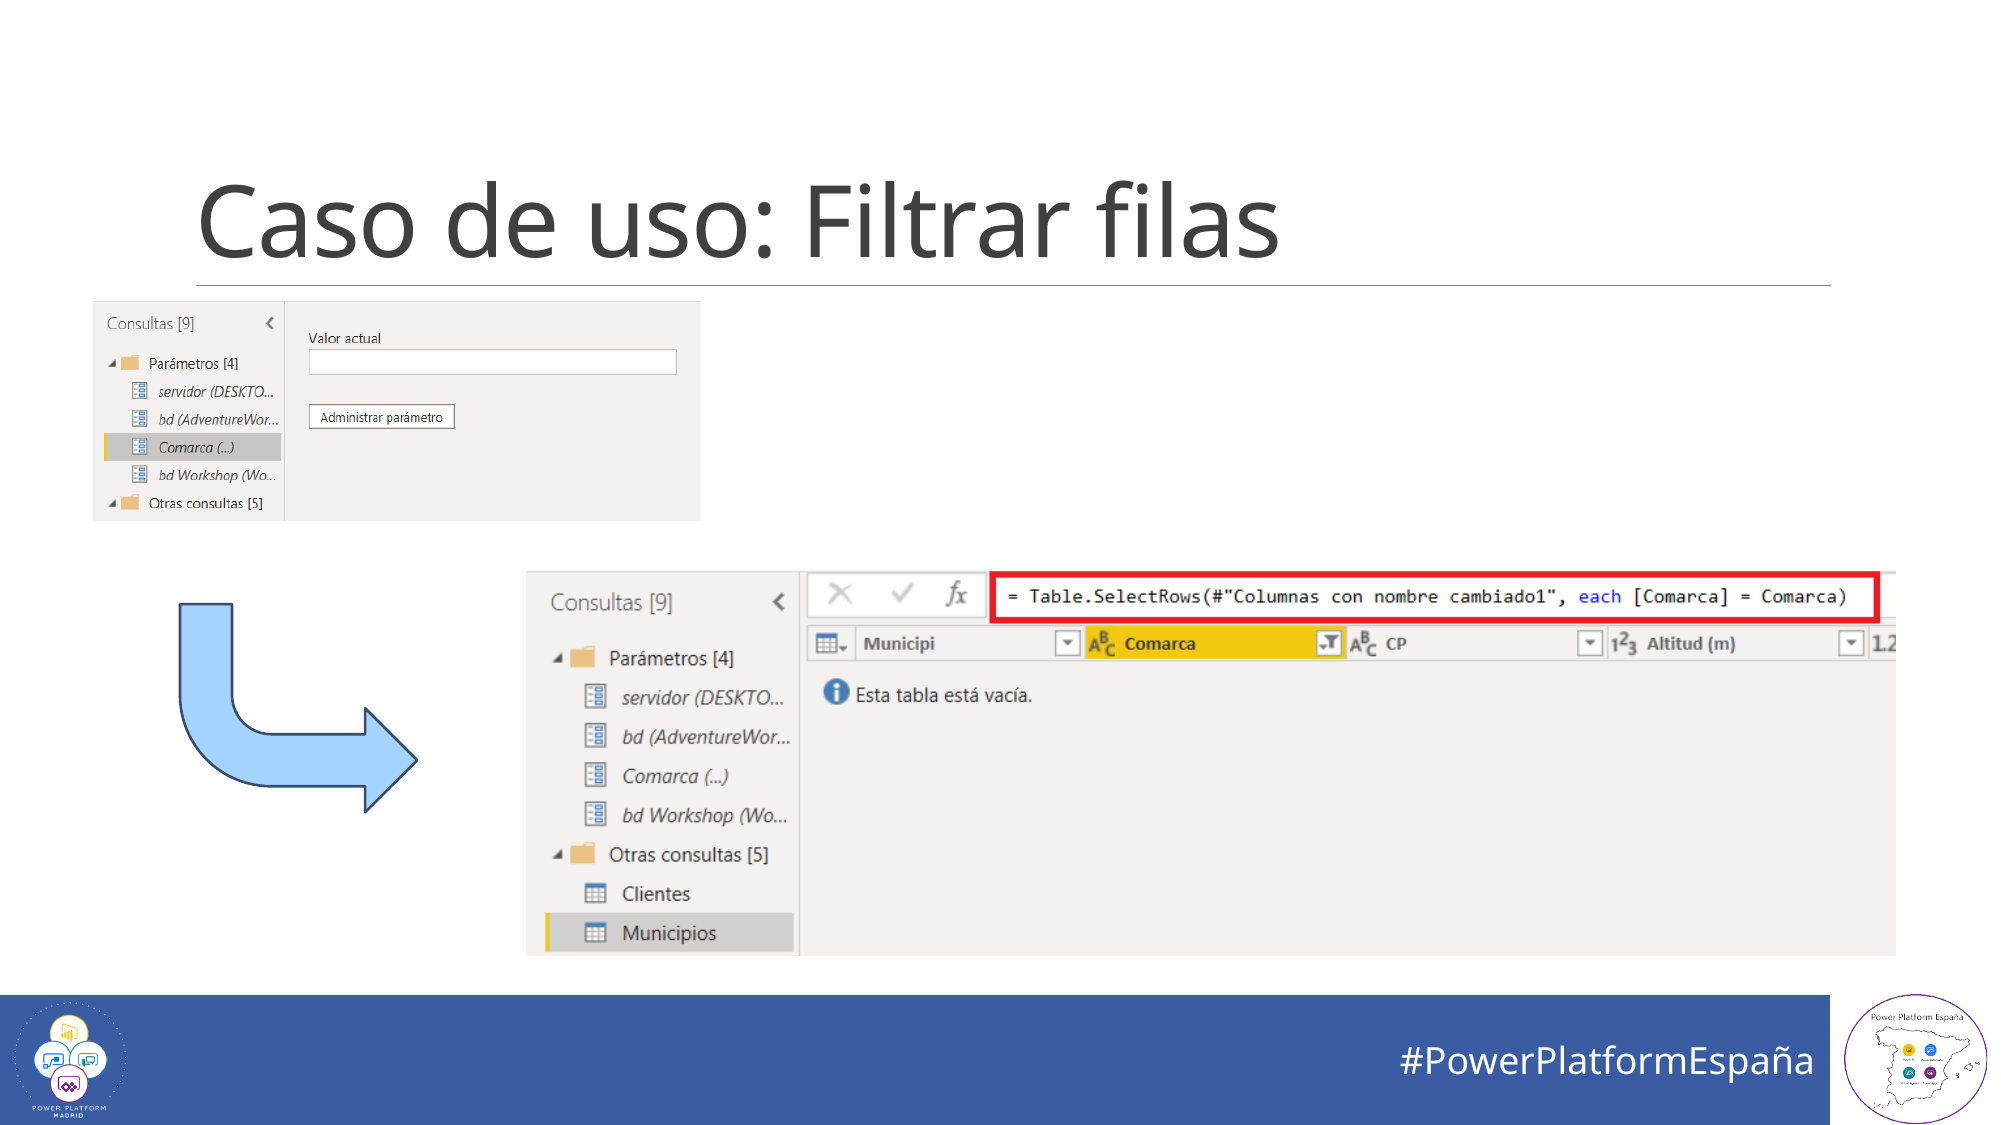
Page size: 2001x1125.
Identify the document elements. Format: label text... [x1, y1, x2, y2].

picture [92, 300, 701, 522]
title Caso de uso: Filtrar filas [180, 47, 1830, 285]
picture [14, 1002, 126, 1119]
picture [525, 570, 1896, 957]
text_box [178, 602, 419, 814]
picture [1844, 994, 1988, 1125]
